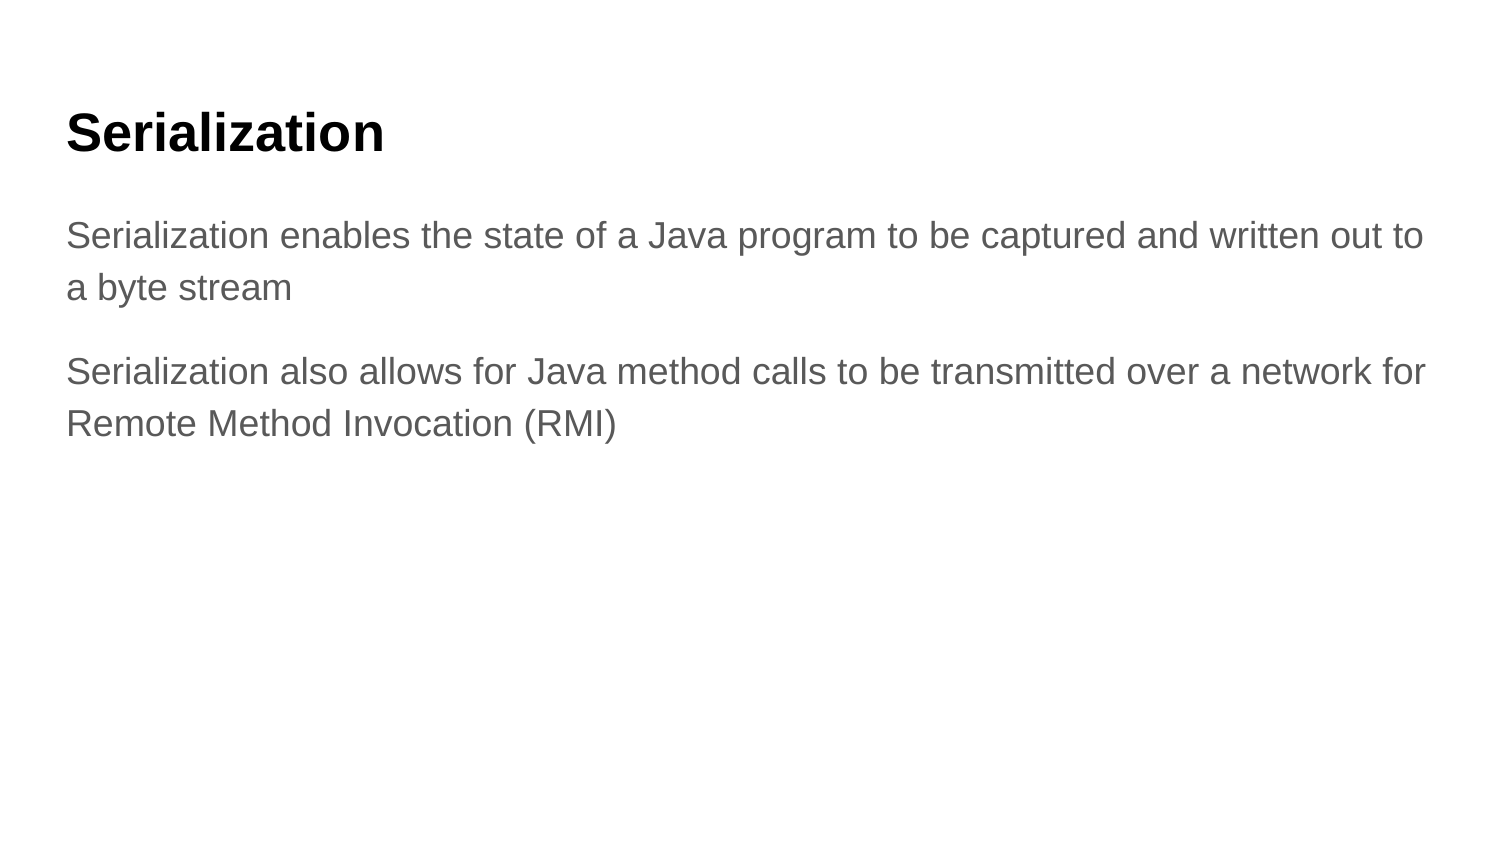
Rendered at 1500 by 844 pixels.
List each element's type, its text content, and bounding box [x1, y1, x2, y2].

list Serialization enables the state of a Java program to be captured and written out to a byte stream Serialization also allows for Java method calls to be transmitted over a network for Remote Method Invocation (RMI) [51, 189, 1449, 750]
title Serialization [51, 72, 1449, 167]
